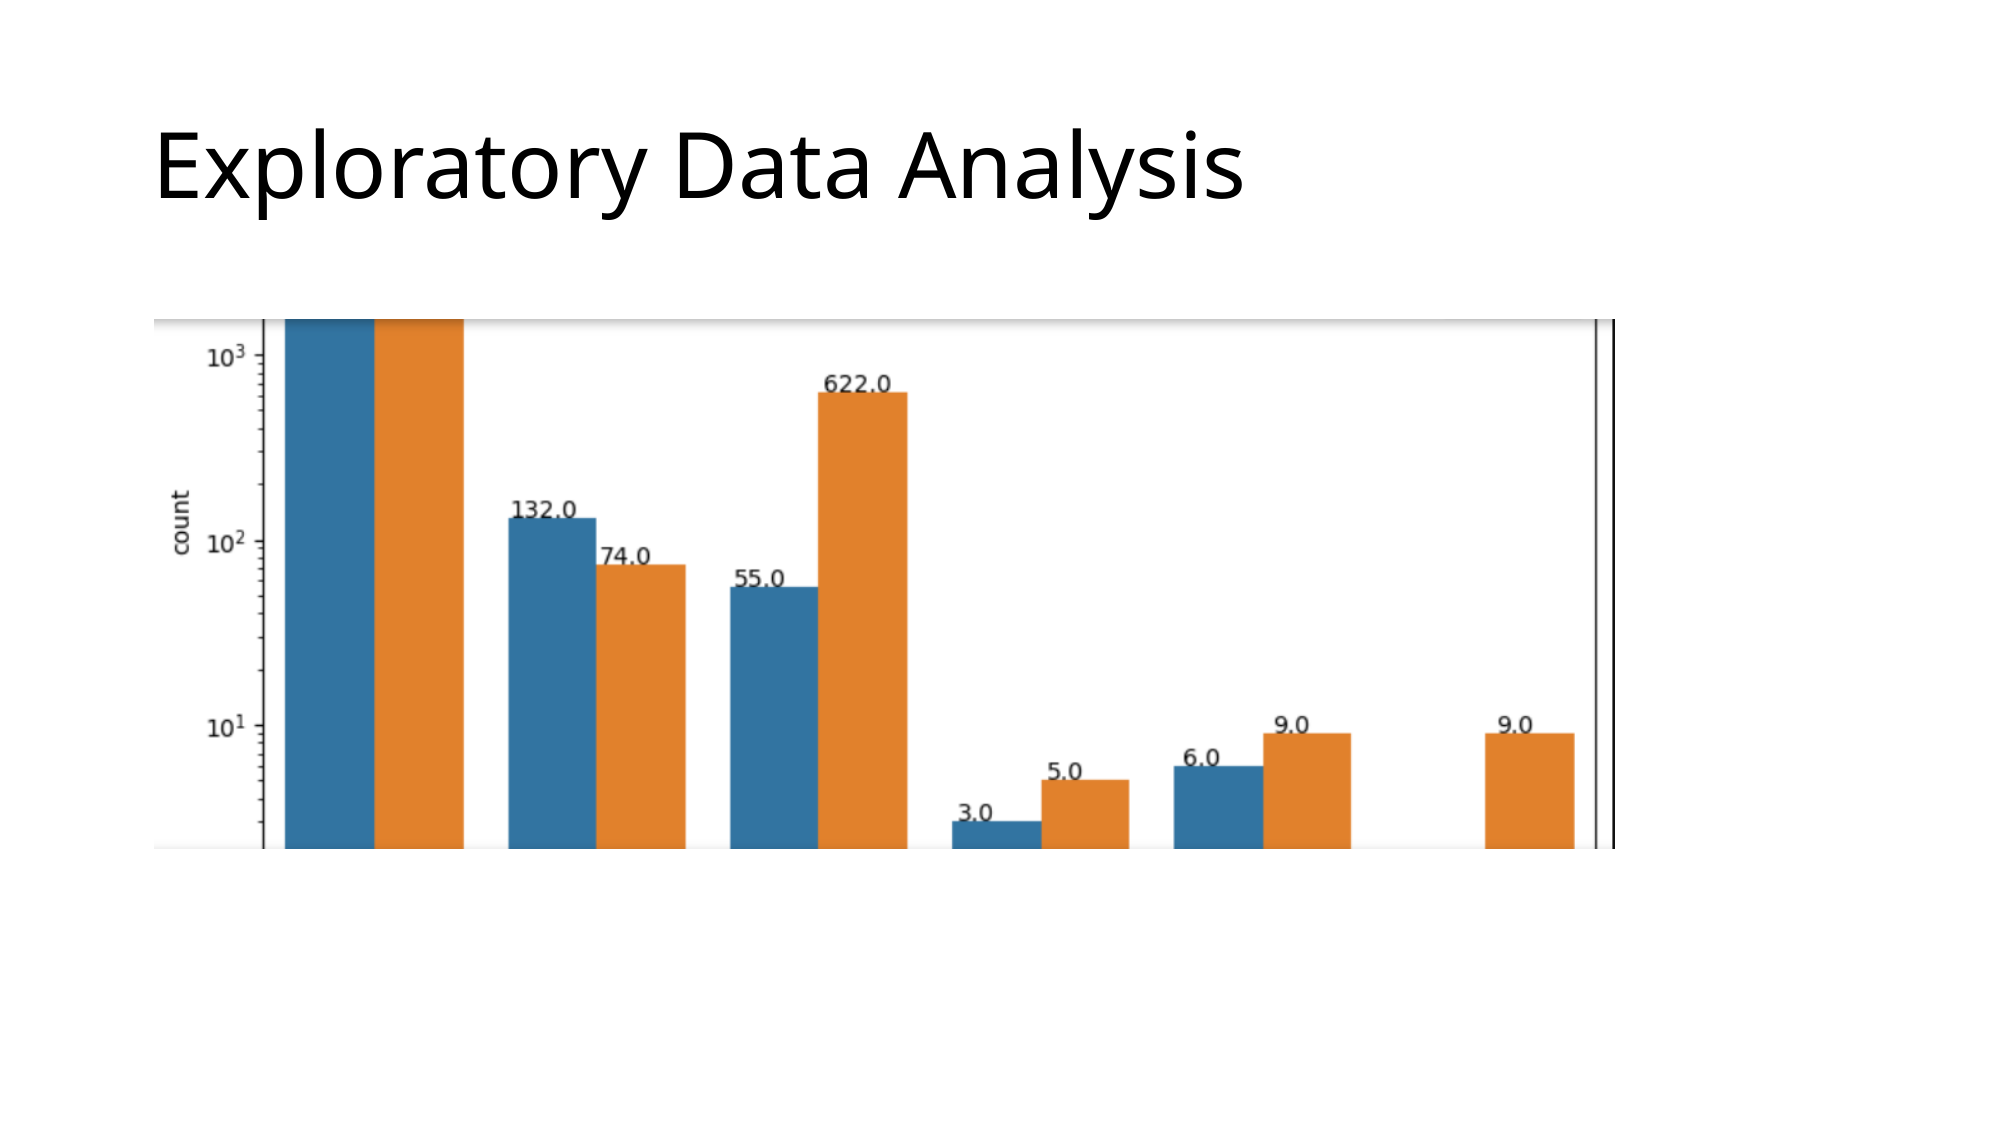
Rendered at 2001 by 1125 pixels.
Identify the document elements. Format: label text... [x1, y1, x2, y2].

picture [154, 319, 1615, 849]
title Exploratory Data Analysis [137, 59, 1863, 278]
